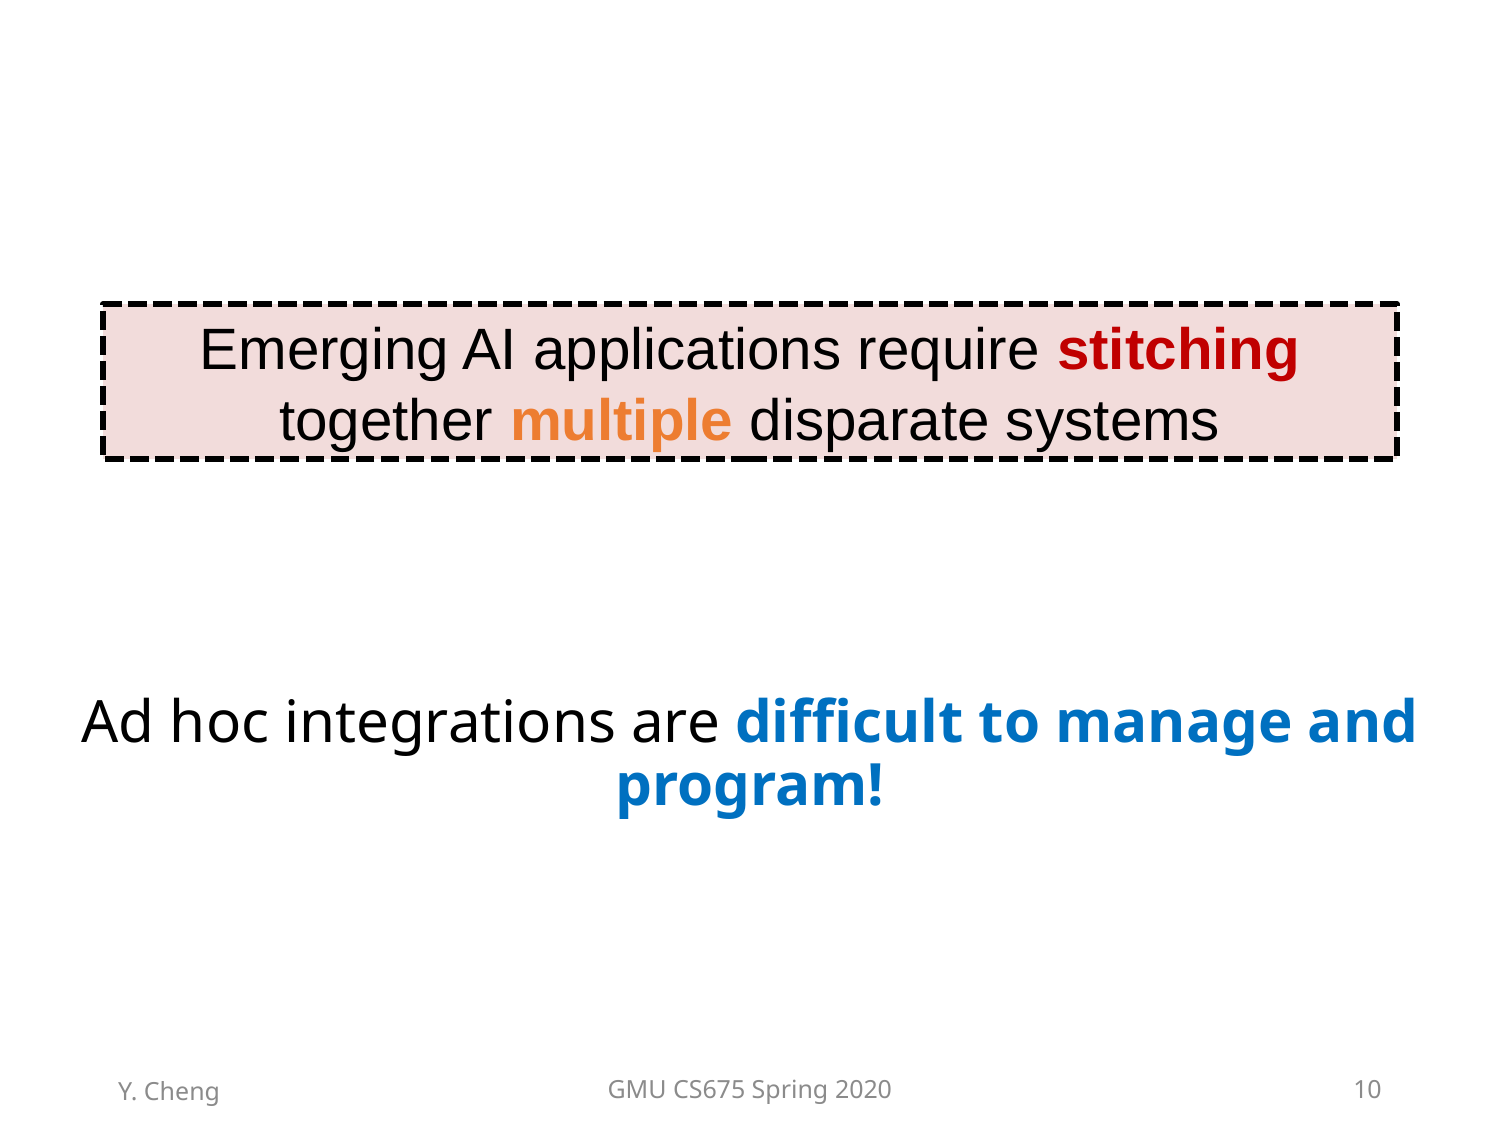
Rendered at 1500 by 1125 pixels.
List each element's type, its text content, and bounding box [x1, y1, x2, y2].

slide_number Y. Cheng [103, 1060, 441, 1121]
list Ad hoc integrations are difficult to manage and program! [0, 258, 1500, 1045]
slide_number 10 [1059, 1060, 1397, 1121]
text_box Emerging AI applications require stitching together multiple disparate systems [103, 304, 1397, 459]
footer GMU CS675 Spring 2020 [496, 1060, 1004, 1121]
